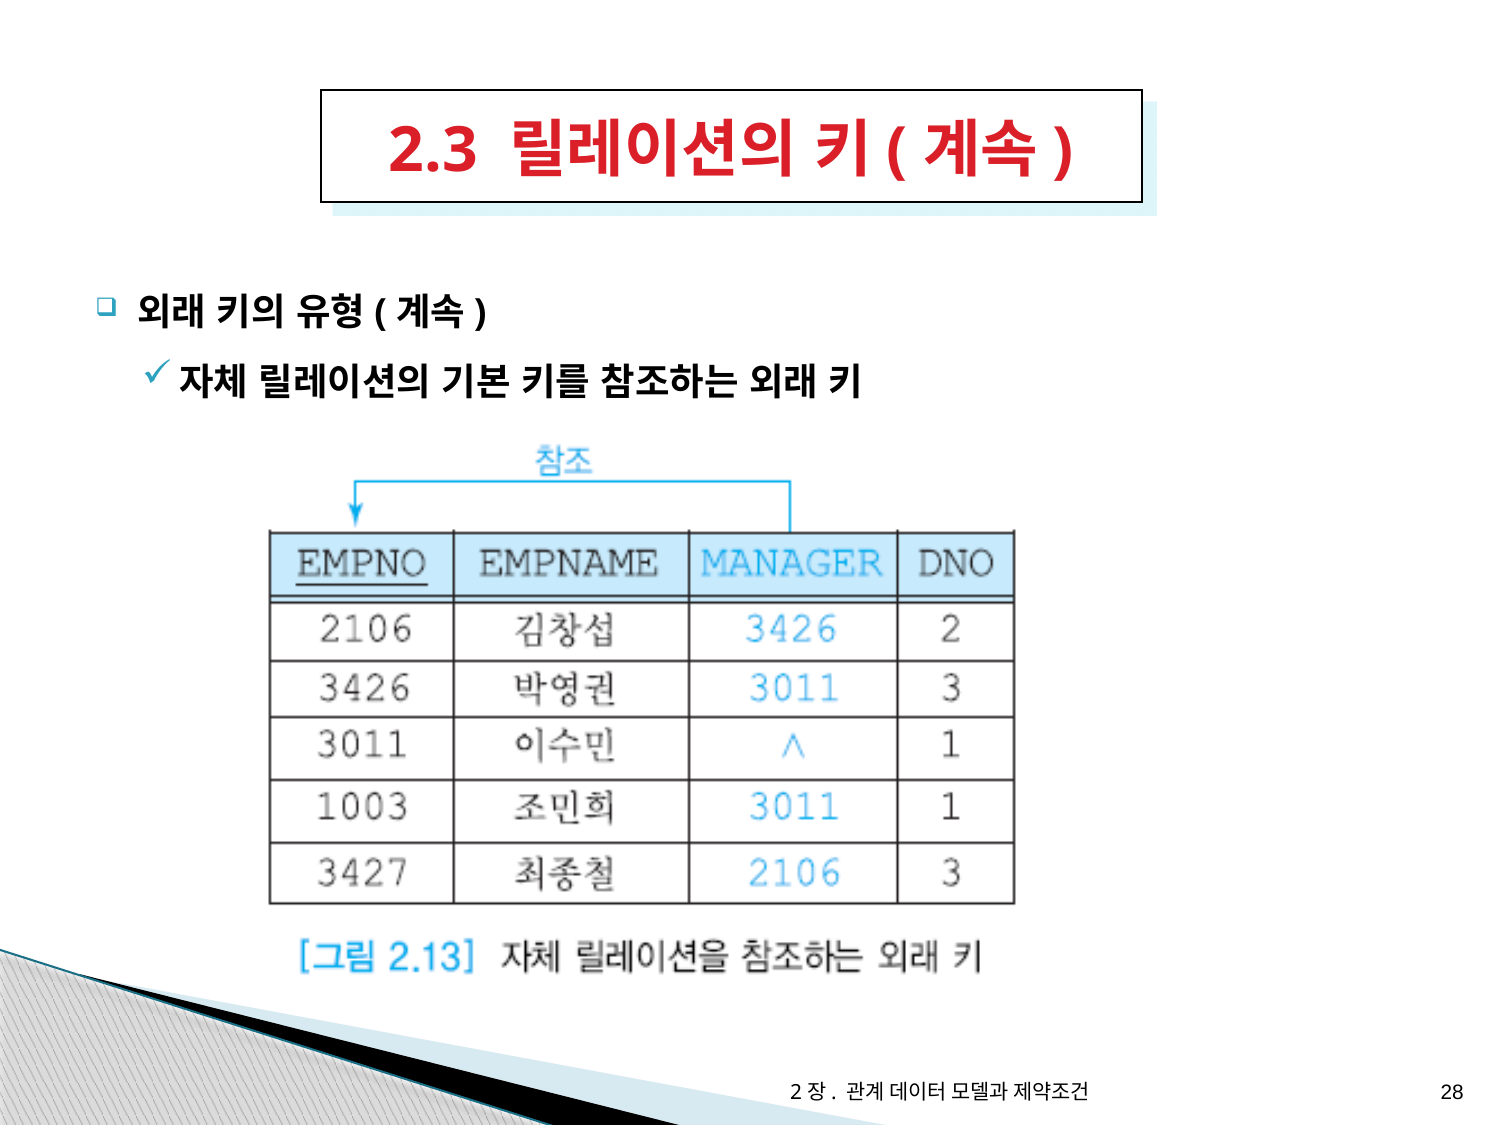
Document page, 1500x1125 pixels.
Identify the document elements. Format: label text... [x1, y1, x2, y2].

text_box 2.3 릴레이션의 키(계속) [320, 89, 1143, 203]
footer 2장. 관계 데이터 모델과 제약조건 [718, 1051, 1105, 1112]
slide_number 28 [1418, 1051, 1479, 1112]
list 외래 키의 유형(계속) 자체 릴레이션의 기본 키를 참조하는 외래 키 [62, 262, 1429, 1038]
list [247, 436, 1036, 986]
